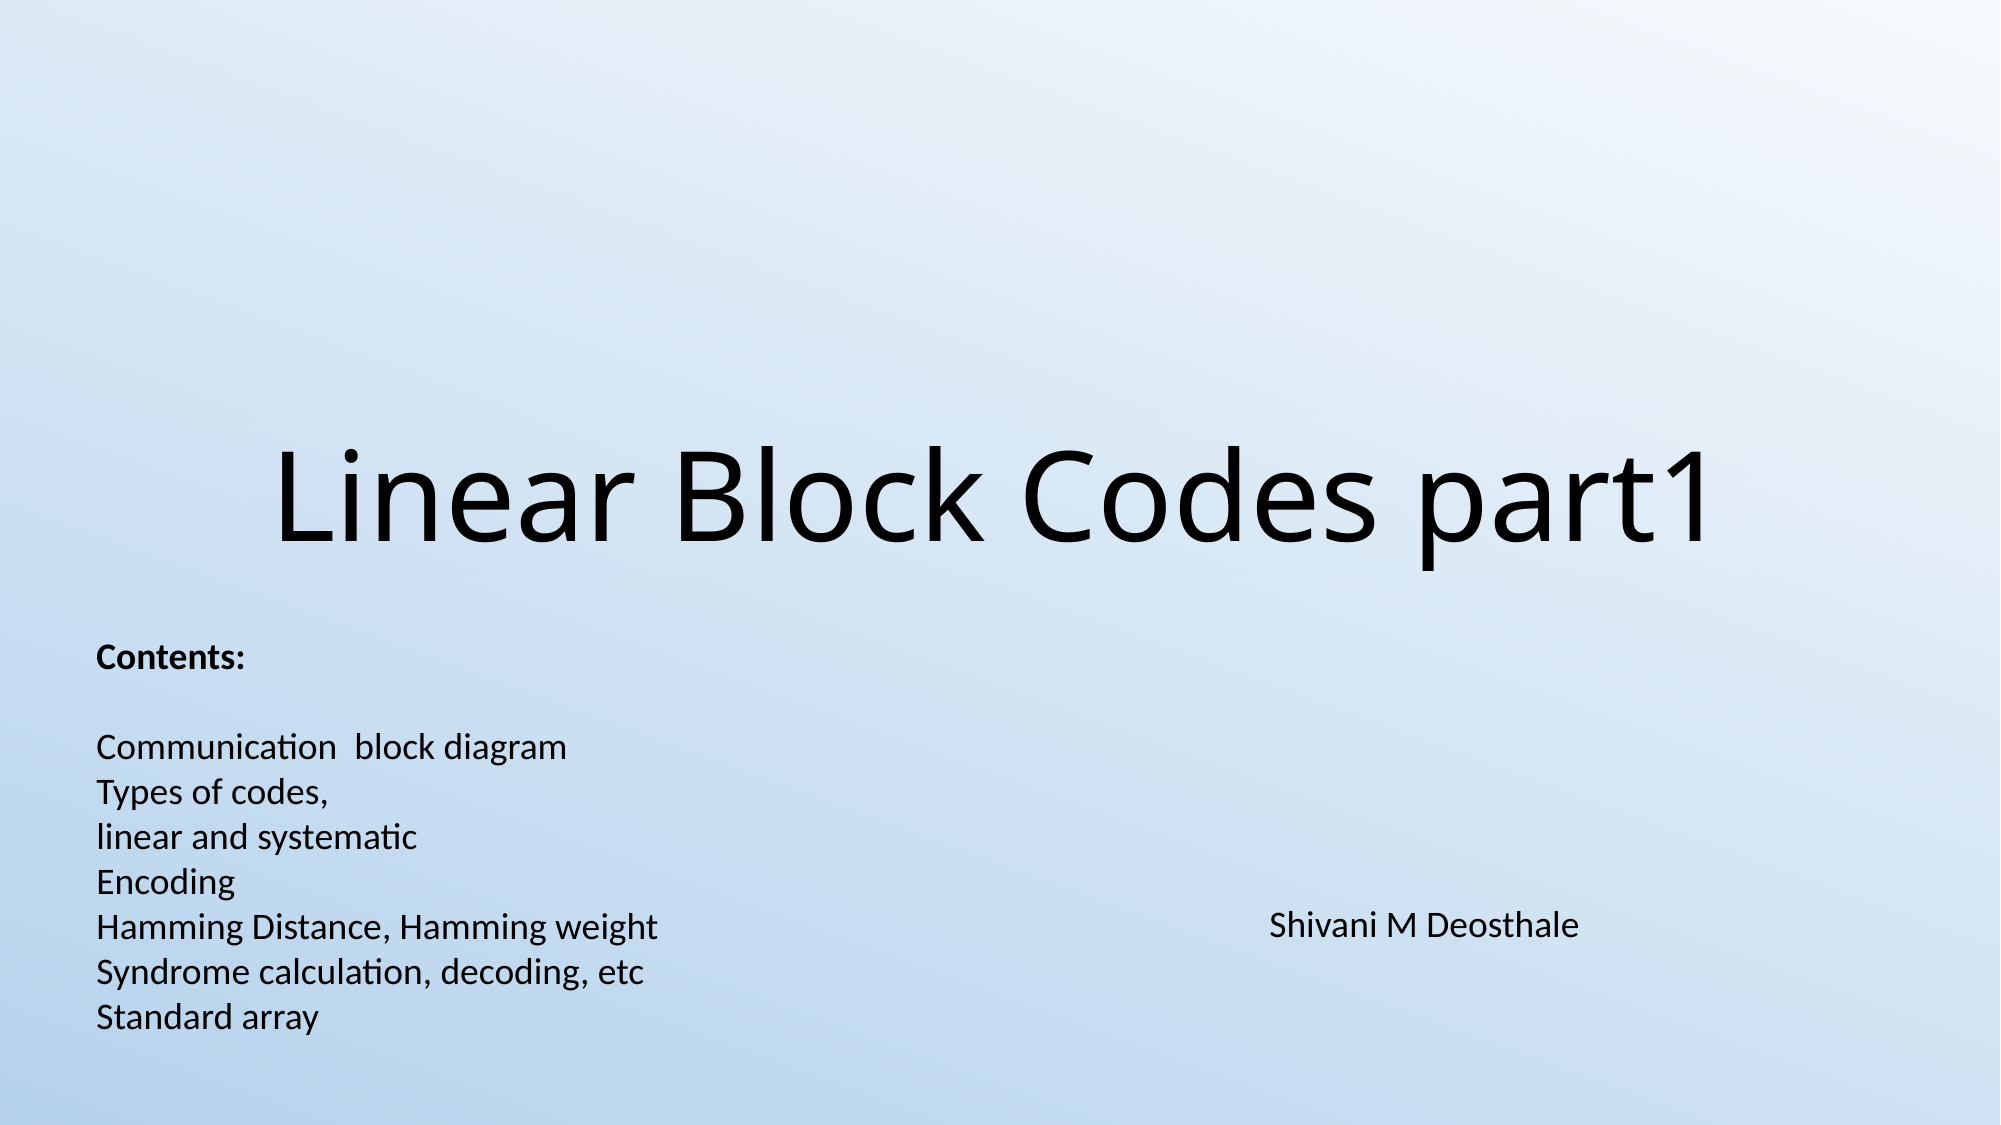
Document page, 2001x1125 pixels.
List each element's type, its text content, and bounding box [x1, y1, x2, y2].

text_box Shivani M Deosthale [1254, 892, 1628, 953]
title Linear Block Codes part1 [249, 420, 1750, 576]
text_box Contents: Communication block diagram Types of codes, linear and systematic Encoding Hamming Distance, Hamming weight Syndrome calculation, decoding, etc Standard array [81, 624, 709, 1090]
